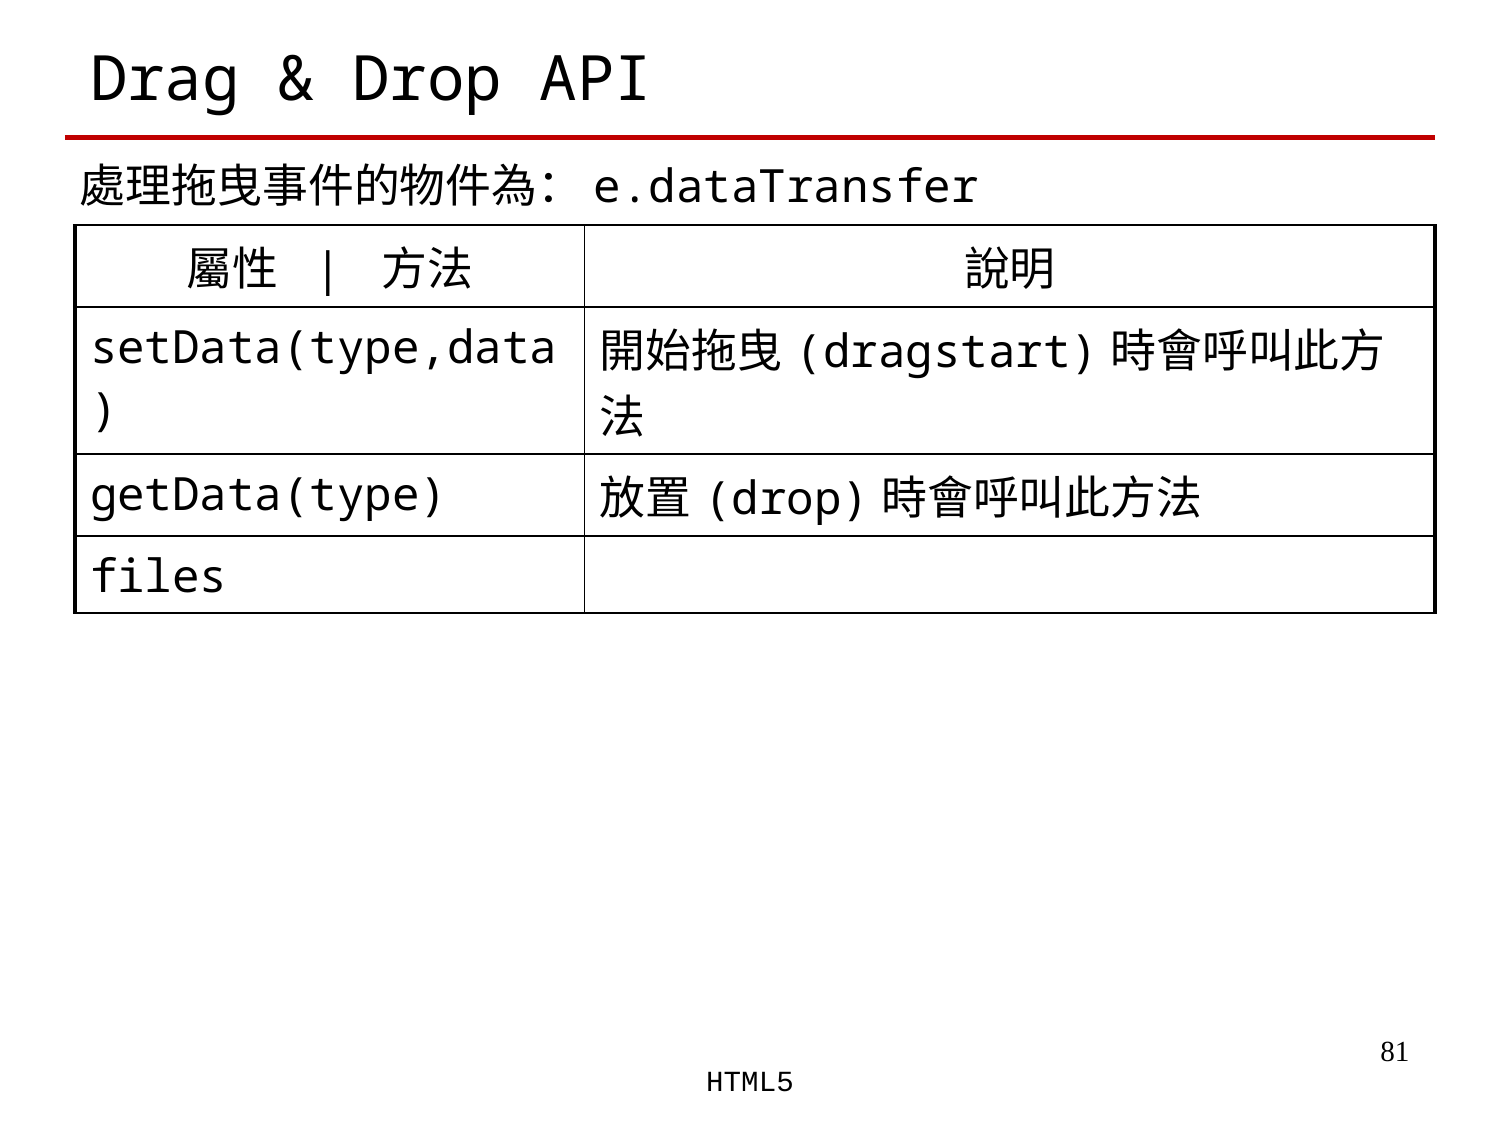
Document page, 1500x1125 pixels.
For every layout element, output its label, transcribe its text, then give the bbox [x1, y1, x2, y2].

title Drag & Drop API [75, 19, 1425, 133]
table_cell setData(type,data) [77, 308, 584, 453]
table_cell files [77, 537, 584, 612]
text_box HTML5 [512, 1054, 988, 1125]
table_header 說明 [585, 254, 1433, 306]
text_box 處理拖曳事件的物件為：e.dataTransfer [64, 148, 1436, 254]
table_cell 開始拖曳(dragstart)時會呼叫此方法 [585, 308, 1433, 453]
text_box ‹#› [1074, 1024, 1425, 1103]
table_cell [585, 537, 1433, 612]
table_header 屬性 | 方法 [77, 254, 584, 306]
table_cell getData(type) [77, 455, 584, 535]
table_cell 放置(drop)時會呼叫此方法 [585, 455, 1433, 535]
